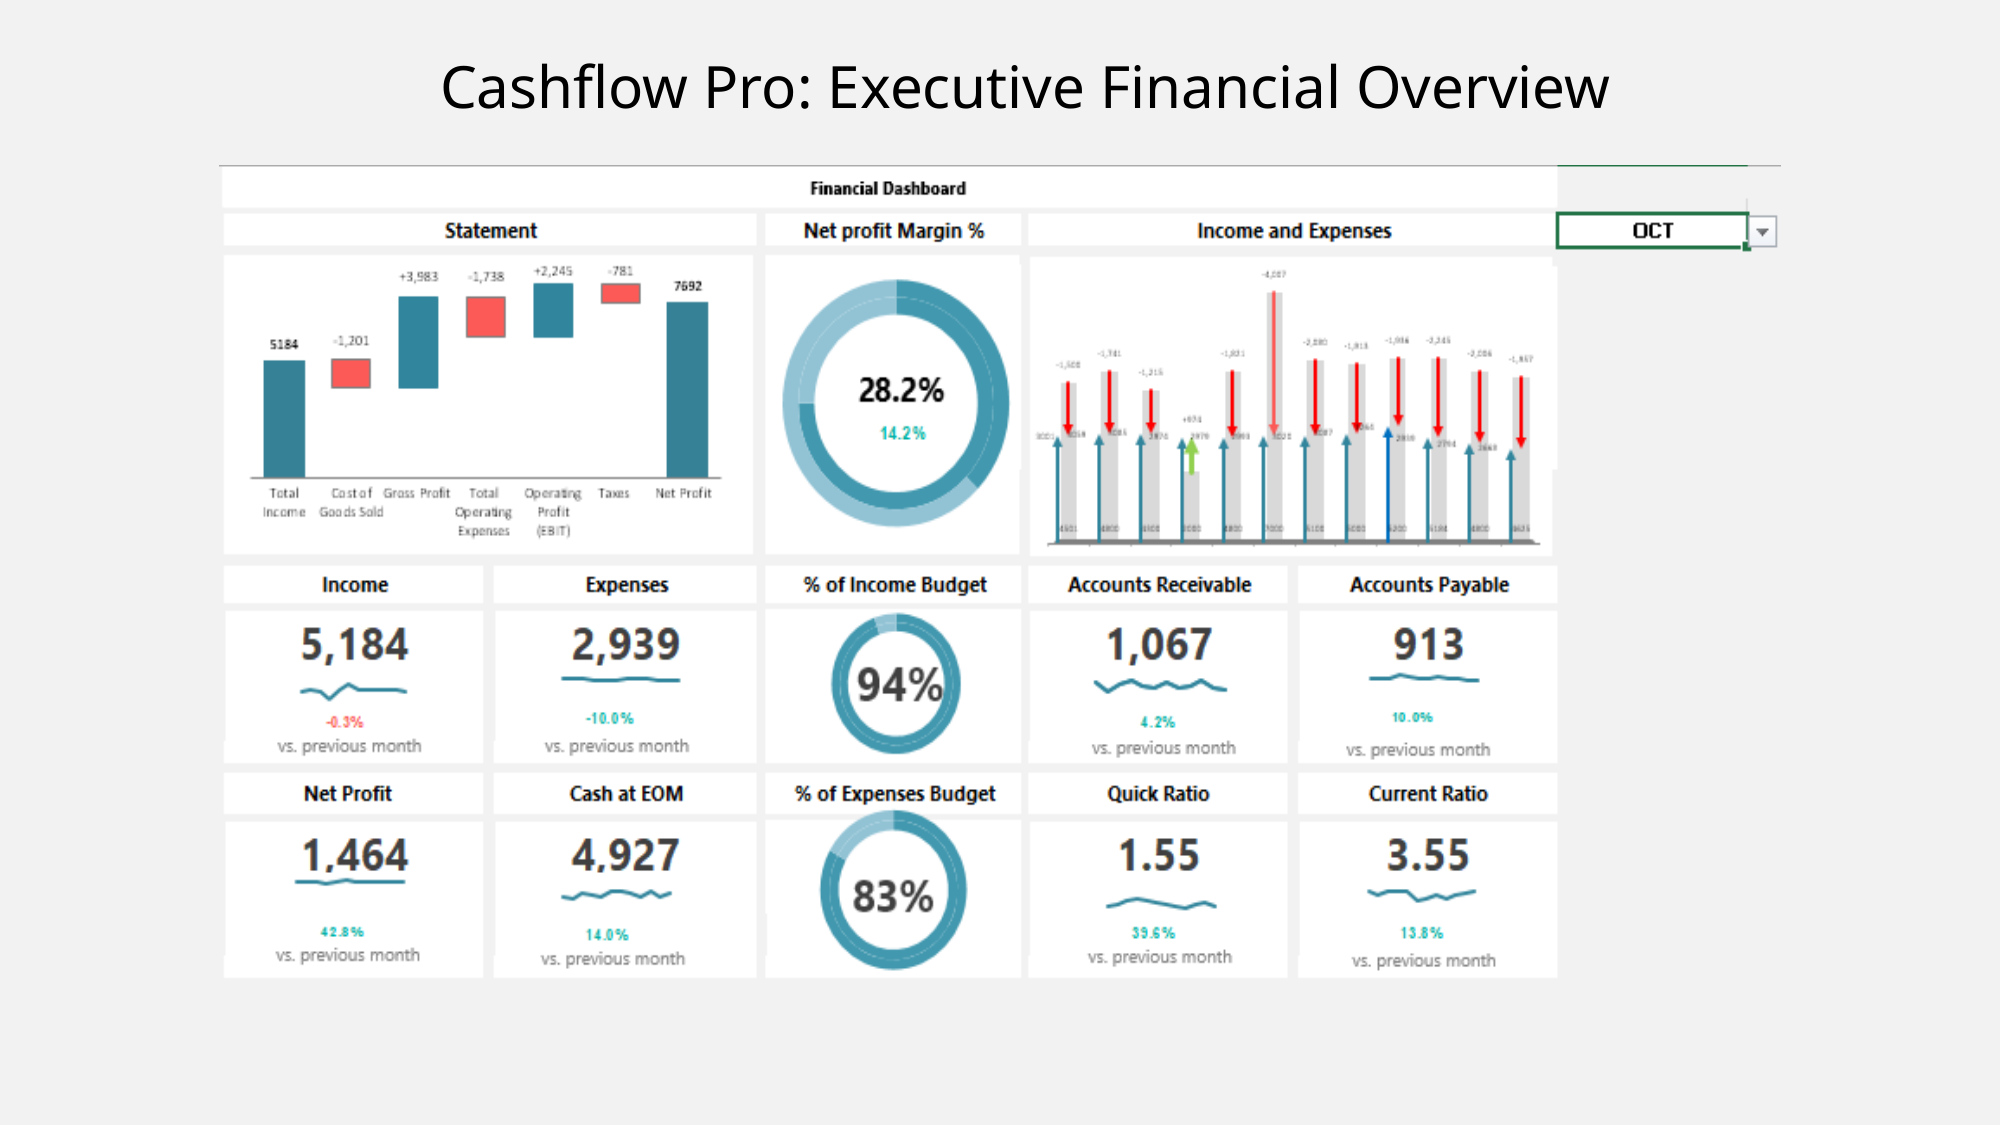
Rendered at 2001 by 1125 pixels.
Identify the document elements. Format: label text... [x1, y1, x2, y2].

picture [218, 164, 1781, 984]
text_box Cashflow Pro: Executive Financial Overview [303, 42, 1865, 128]
